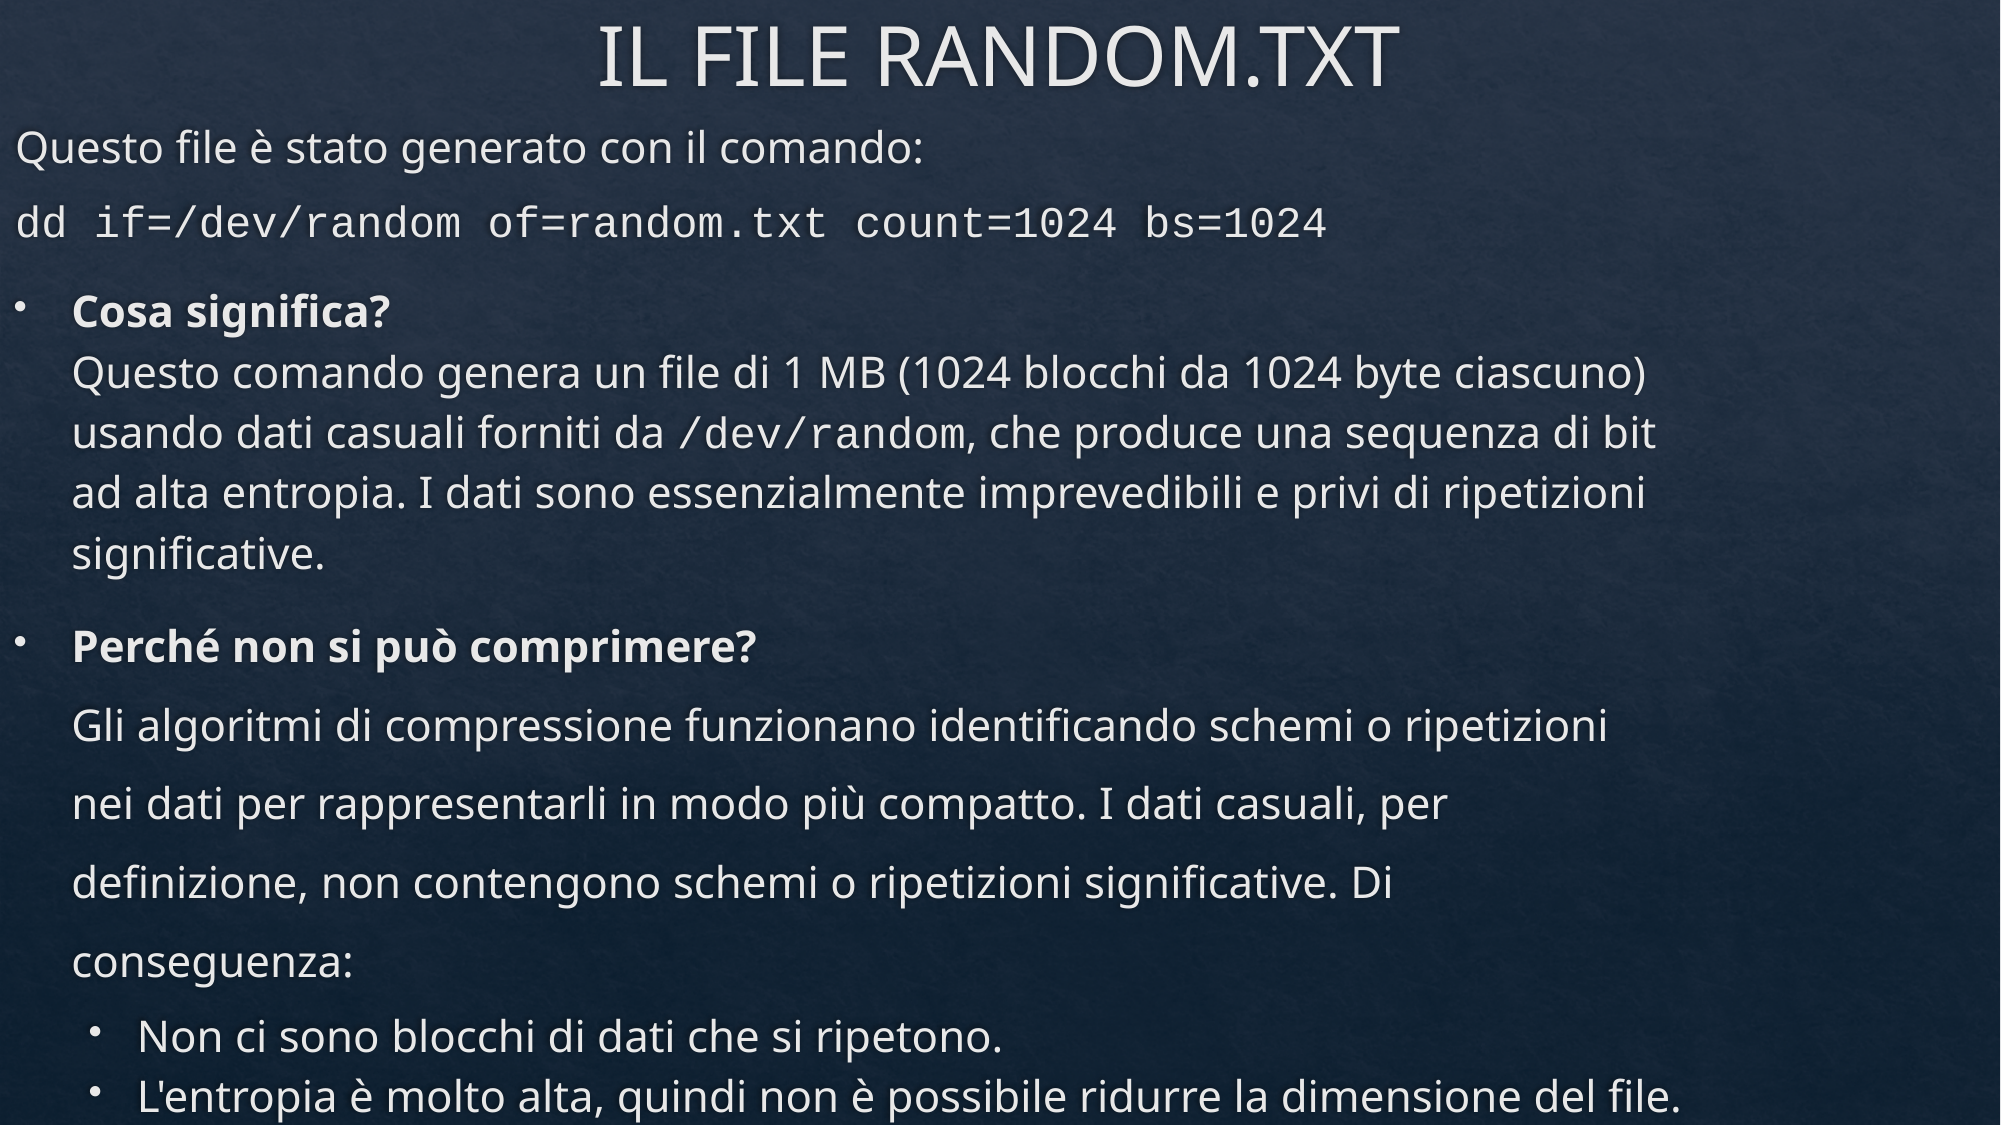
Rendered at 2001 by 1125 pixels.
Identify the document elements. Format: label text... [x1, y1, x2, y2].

title IL FILE RANDOM.TXT [149, 0, 1849, 133]
list Questo file è stato generato con il comando: dd if=/dev/random of=random.txt count=1024 bs=1024 Cosa significa? Questo comando genera un file di 1 MB (1024 blocchi da 1024 byte ciascuno) usando dati casuali forniti da /dev/random, che produce una sequenza di bit ad alta entropia. I dati sono essenzialmente imprevedibili e privi di ripetizioni significative. Perché non si può comprimere? Gli algoritmi di compressione funzionano identificando schemi o ripetizioni nei dati per rappresentarli in modo più compatto. I dati casuali, per definizione, non contengono schemi o ripetizioni significative. Di conseguenza: Non ci sono blocchi di dati che si ripetono. L'entropia è molto alta, quindi non è possibile ridurre la dimensione del file. Il file compresso può risultare leggermente più grande del file originale a causa delle intestazioni o dei metadati aggiunti dall'algoritmo di compressione. [0, 103, 1699, 770]
